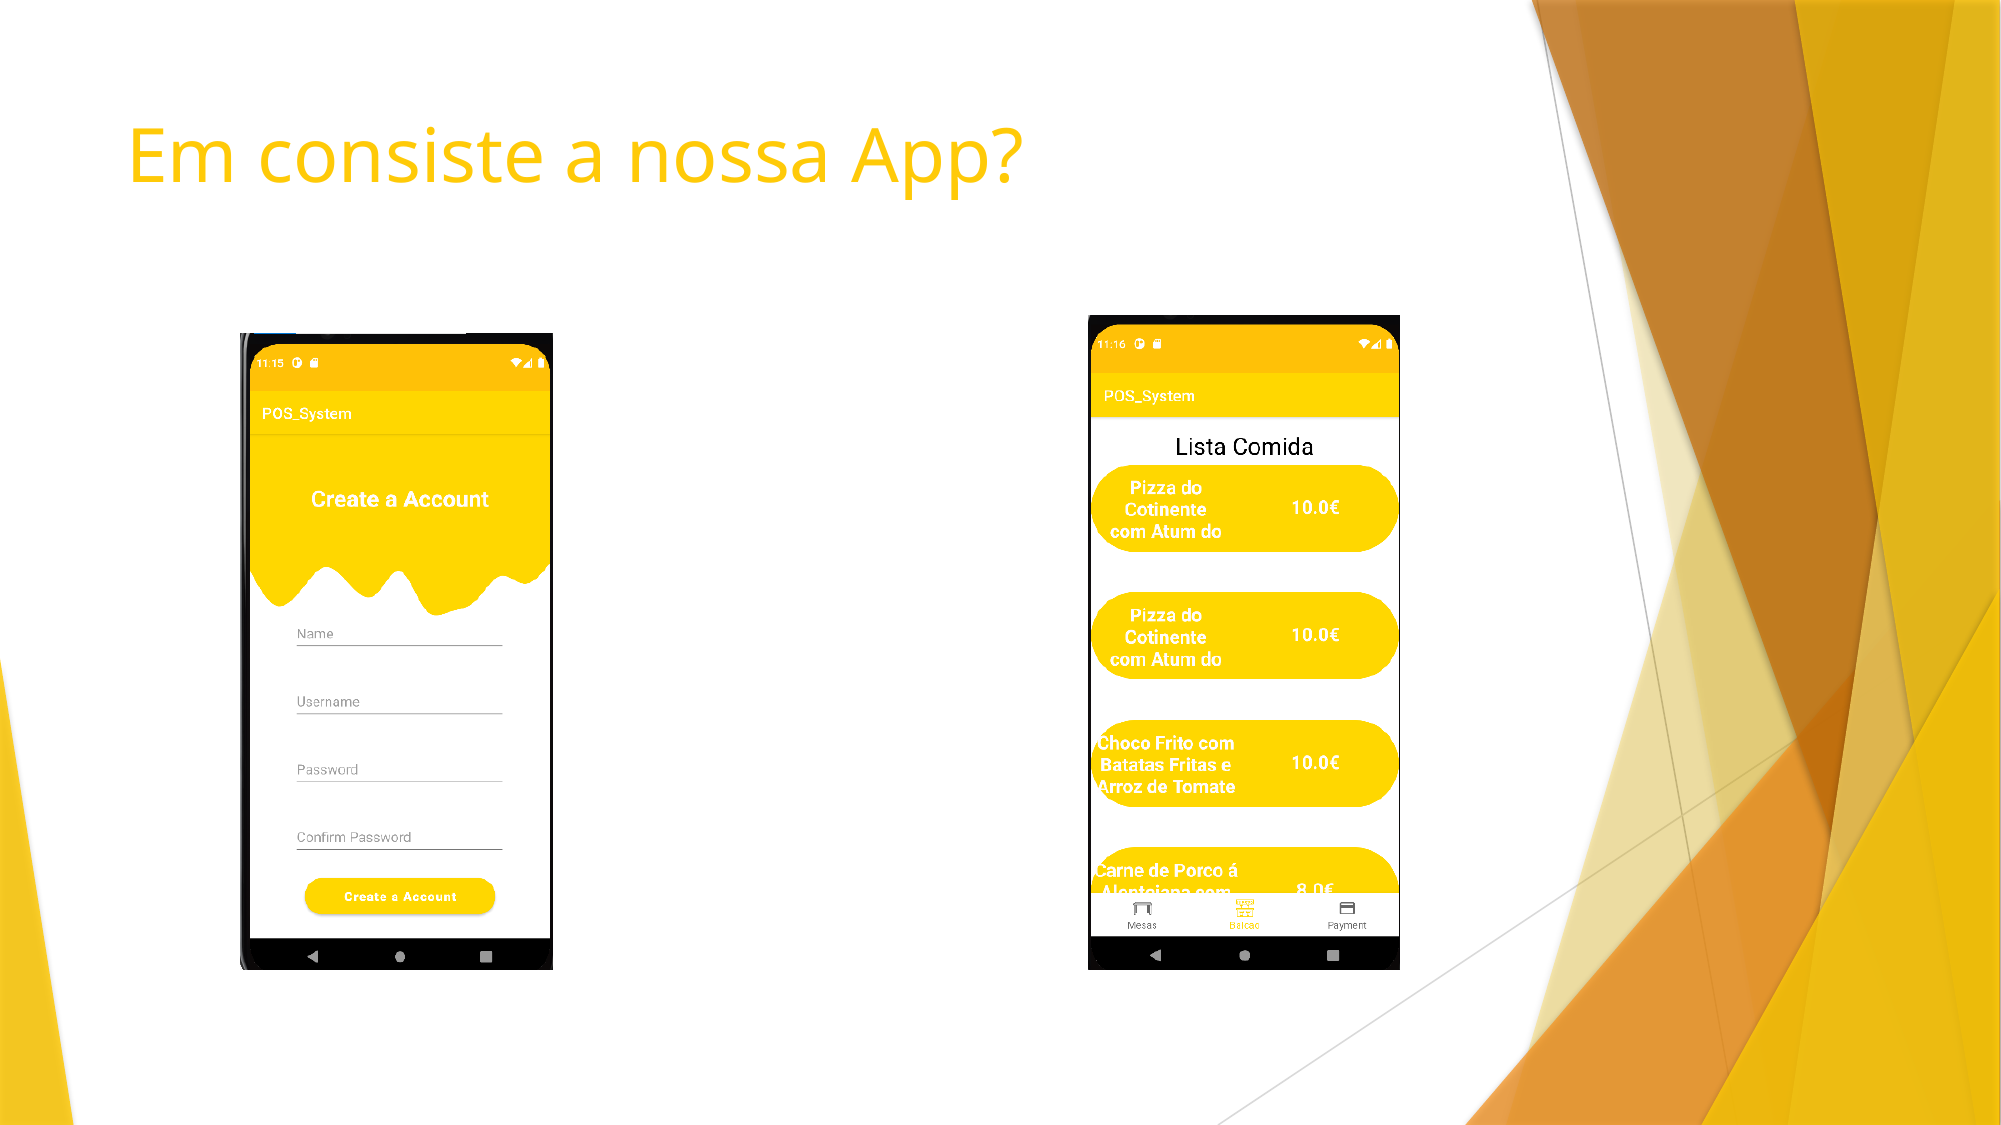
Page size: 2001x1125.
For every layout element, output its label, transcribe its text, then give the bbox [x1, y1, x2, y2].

title Em consiste a nossa App? [111, 99, 1522, 317]
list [240, 332, 554, 971]
picture [1087, 315, 1401, 971]
